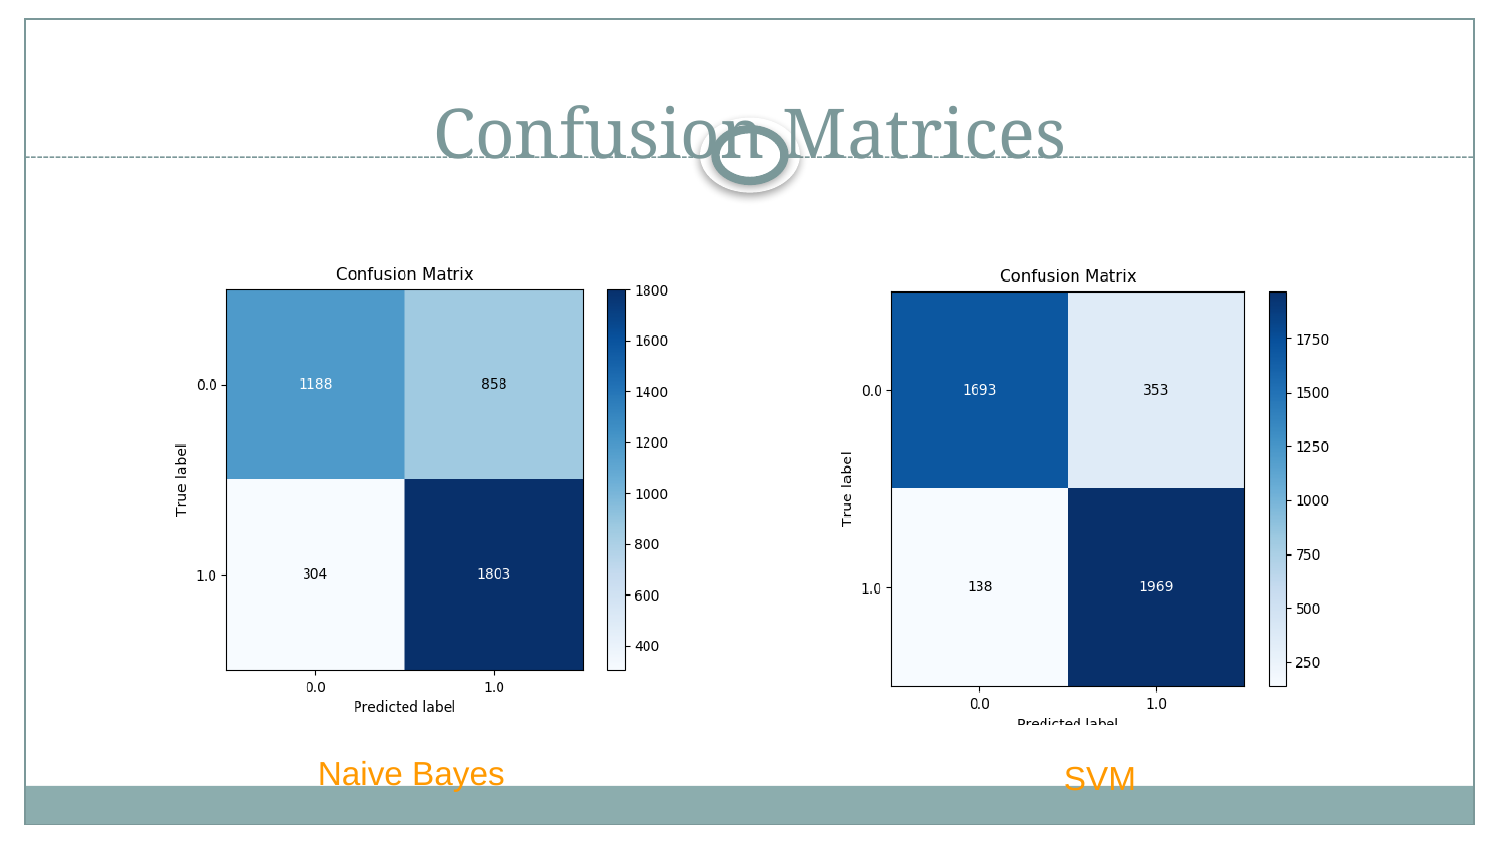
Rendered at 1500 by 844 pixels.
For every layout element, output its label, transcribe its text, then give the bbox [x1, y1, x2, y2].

picture [115, 230, 742, 725]
text_box SVM [1048, 742, 1217, 785]
text_box Naive Bayes [302, 737, 620, 781]
title Confusion Matrices [63, 75, 1437, 188]
picture [759, 230, 1411, 725]
